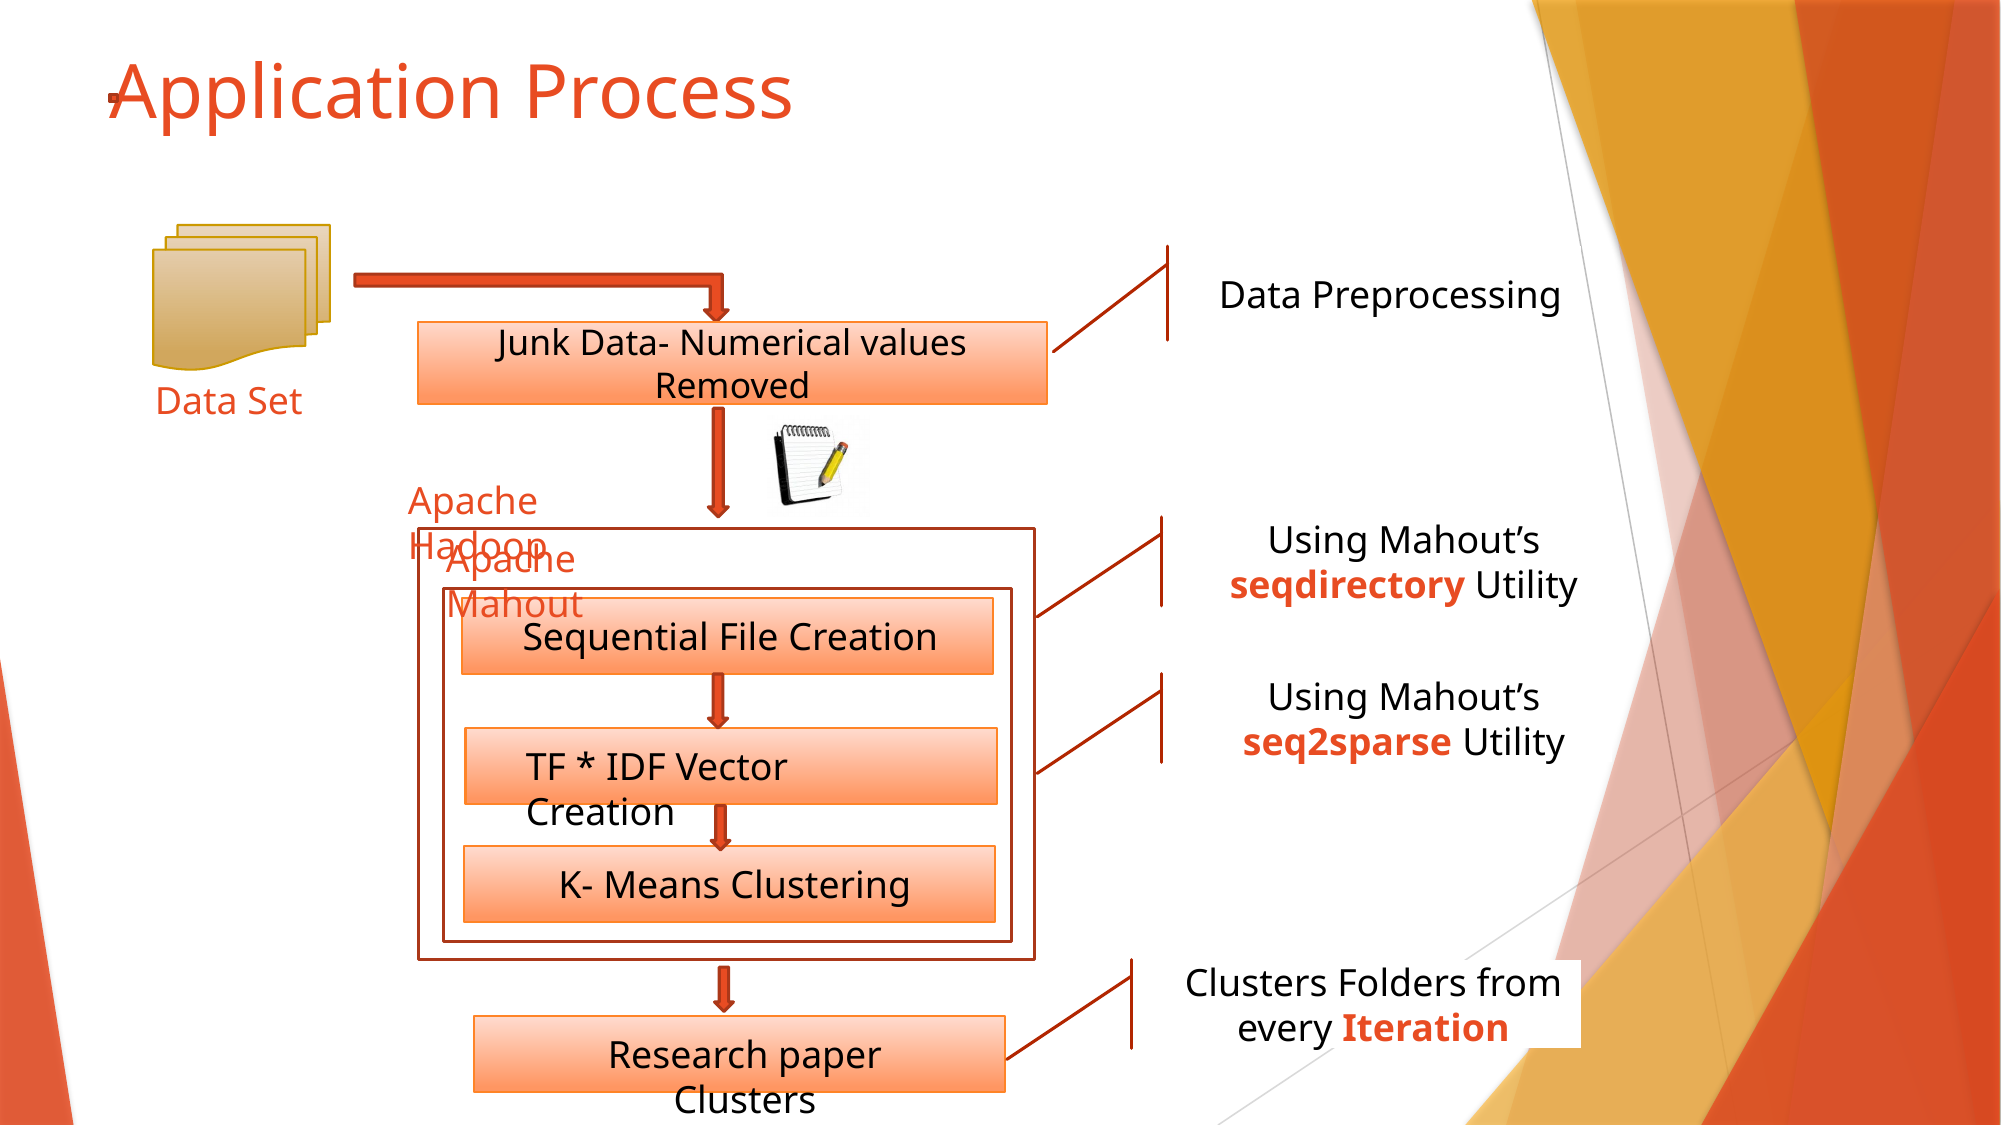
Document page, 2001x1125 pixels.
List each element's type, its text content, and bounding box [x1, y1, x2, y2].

text_box Clusters Folders from every Iteration [1005, 958, 1133, 1061]
text_box Apache Mahout [431, 527, 728, 633]
text_box Using Mahout’s seqdirectory Utility [1035, 515, 1164, 619]
text_box Data Preprocessing [1052, 244, 1170, 353]
text_box Data Set [140, 369, 330, 430]
text_box [353, 272, 730, 321]
text_box [706, 672, 730, 730]
title Application Process [94, 36, 1505, 253]
text_box [108, 93, 119, 103]
text_box [706, 406, 730, 519]
text_box [417, 527, 1036, 961]
text_box Junk Data- Numerical values Removed [417, 321, 1048, 405]
text_box Clusters Folders from every Iteration [1166, 960, 1581, 1048]
text_box [473, 1015, 1006, 1093]
text_box [713, 965, 735, 1013]
text_box [152, 223, 331, 369]
text_box Data Preprocessing [1200, 246, 1581, 340]
text_box Research paper Clusters [519, 1024, 971, 1125]
text_box Using Mahout’s seq2sparse Utility [1196, 674, 1612, 762]
text_box Using Mahout’s seq2sparse Utility [1035, 672, 1164, 775]
text_box Apache Hadoop [393, 469, 690, 575]
text_box Using Mahout’s seqdirectory Utility [1196, 517, 1612, 606]
picture [767, 414, 870, 518]
text_box [442, 587, 1013, 943]
text_box [709, 804, 732, 852]
